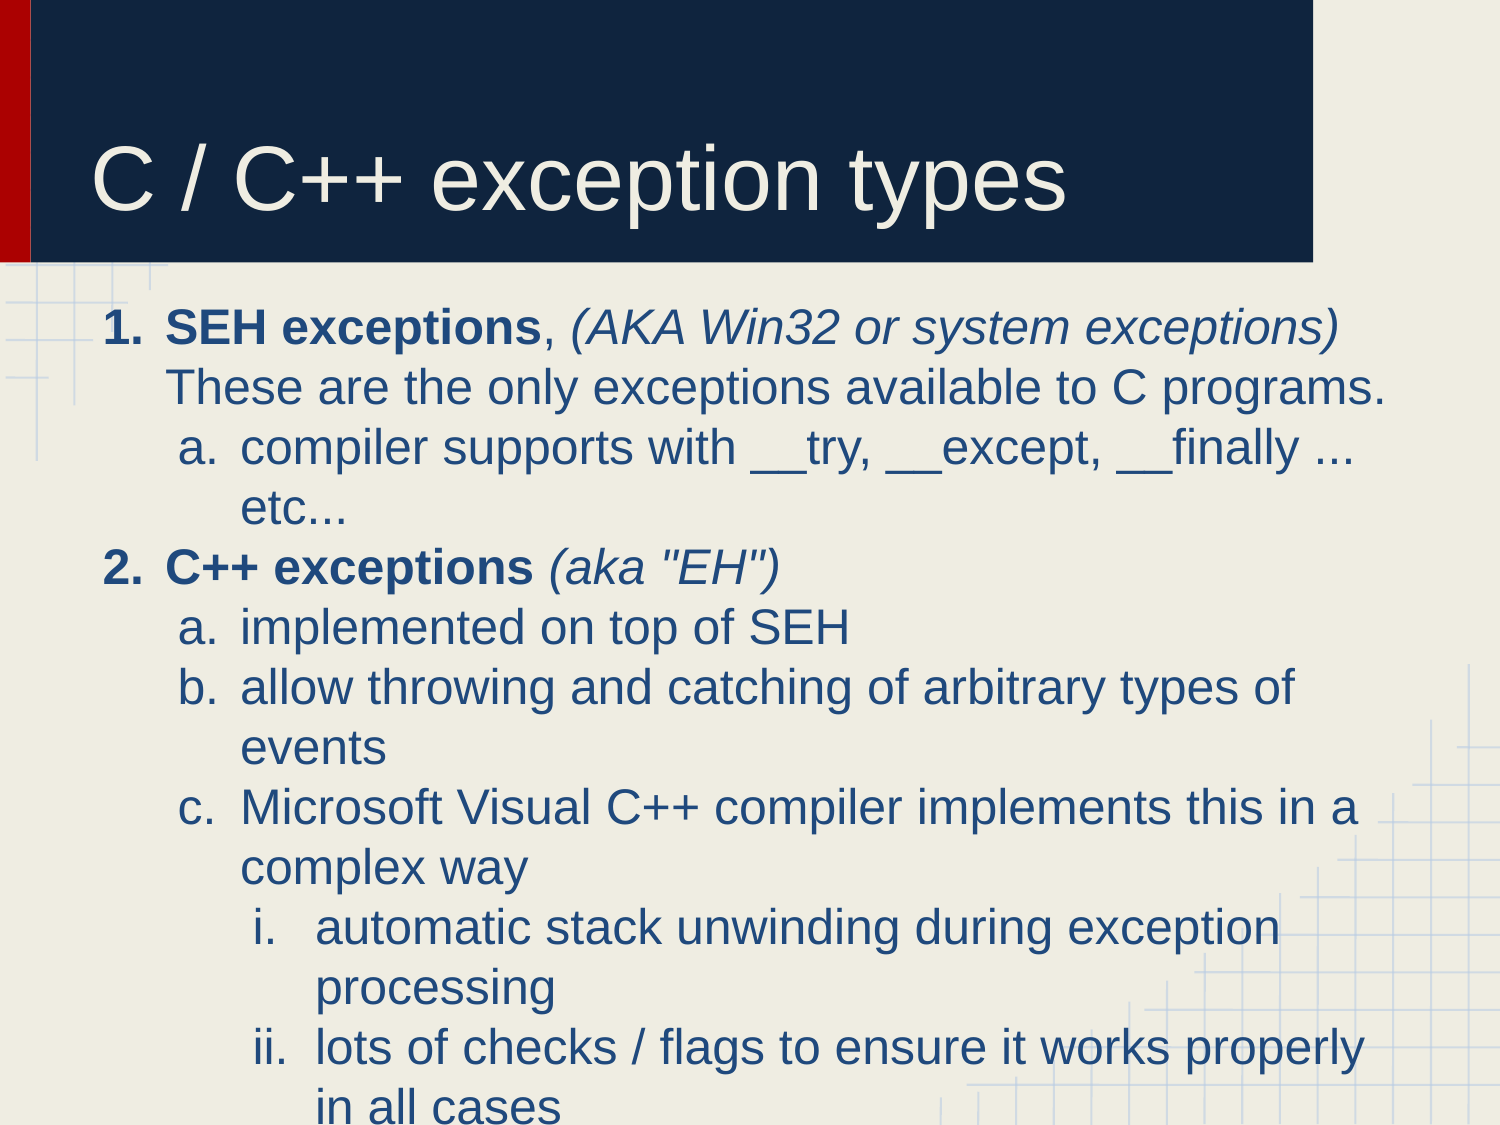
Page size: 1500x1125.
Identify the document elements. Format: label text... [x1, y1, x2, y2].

list SEH exceptions, (AKA Win32 or system exceptions) These are the only exceptions available to C programs. compiler supports with __try, __except, __finally ... etc... C++ exceptions (aka "EH") implemented on top of SEH allow throwing and catching of arbitrary types of events Microsoft Visual C++ compiler implements this in a complex way automatic stack unwinding during exception processing lots of checks / flags to ensure it works properly in all cases [75, 279, 1425, 1074]
title C / C++ exception types [75, 22, 1276, 244]
